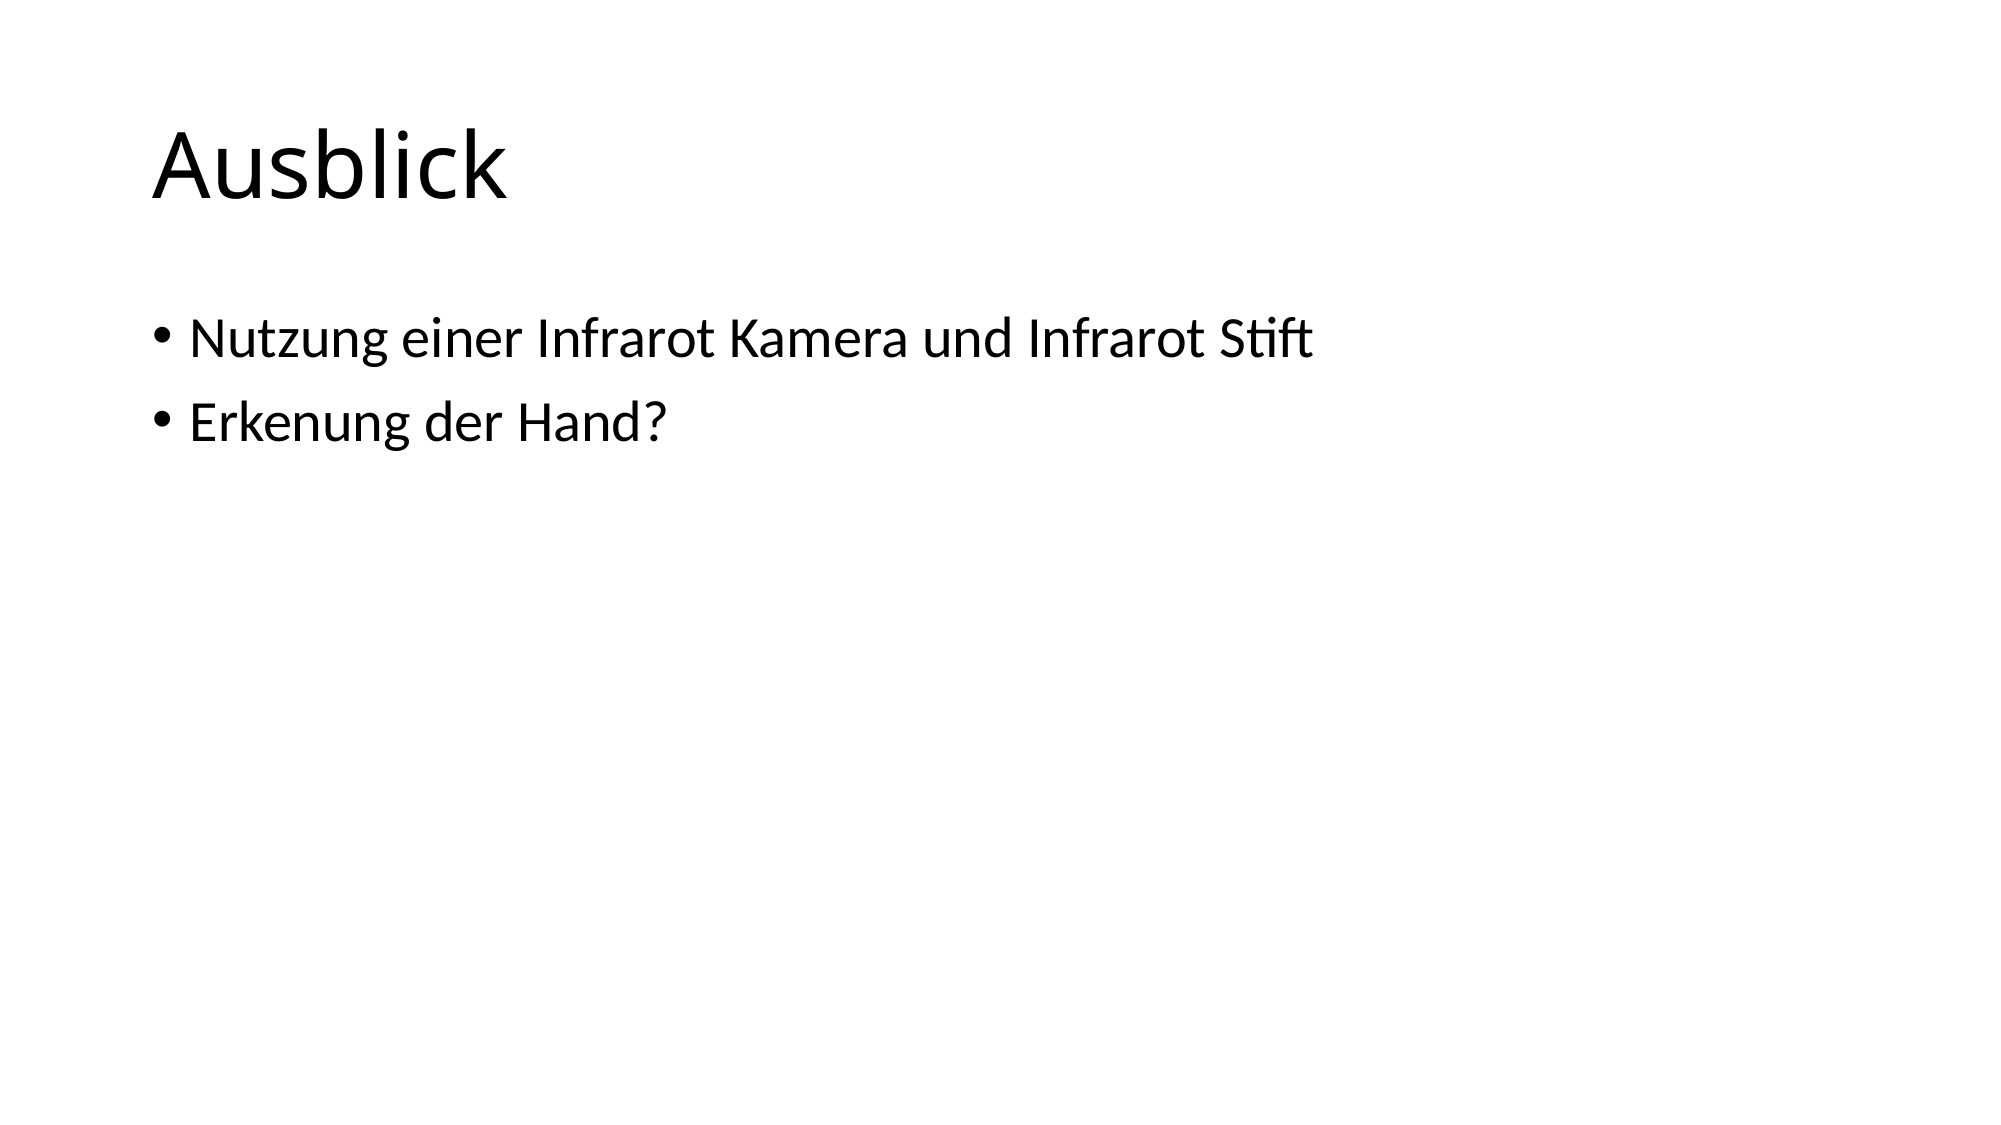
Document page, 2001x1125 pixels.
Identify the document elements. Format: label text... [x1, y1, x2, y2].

title Ausblick [137, 59, 1863, 278]
list Nutzung einer Infrarot Kamera und Infrarot Stift Erkenung der Hand? [137, 299, 1863, 1014]
